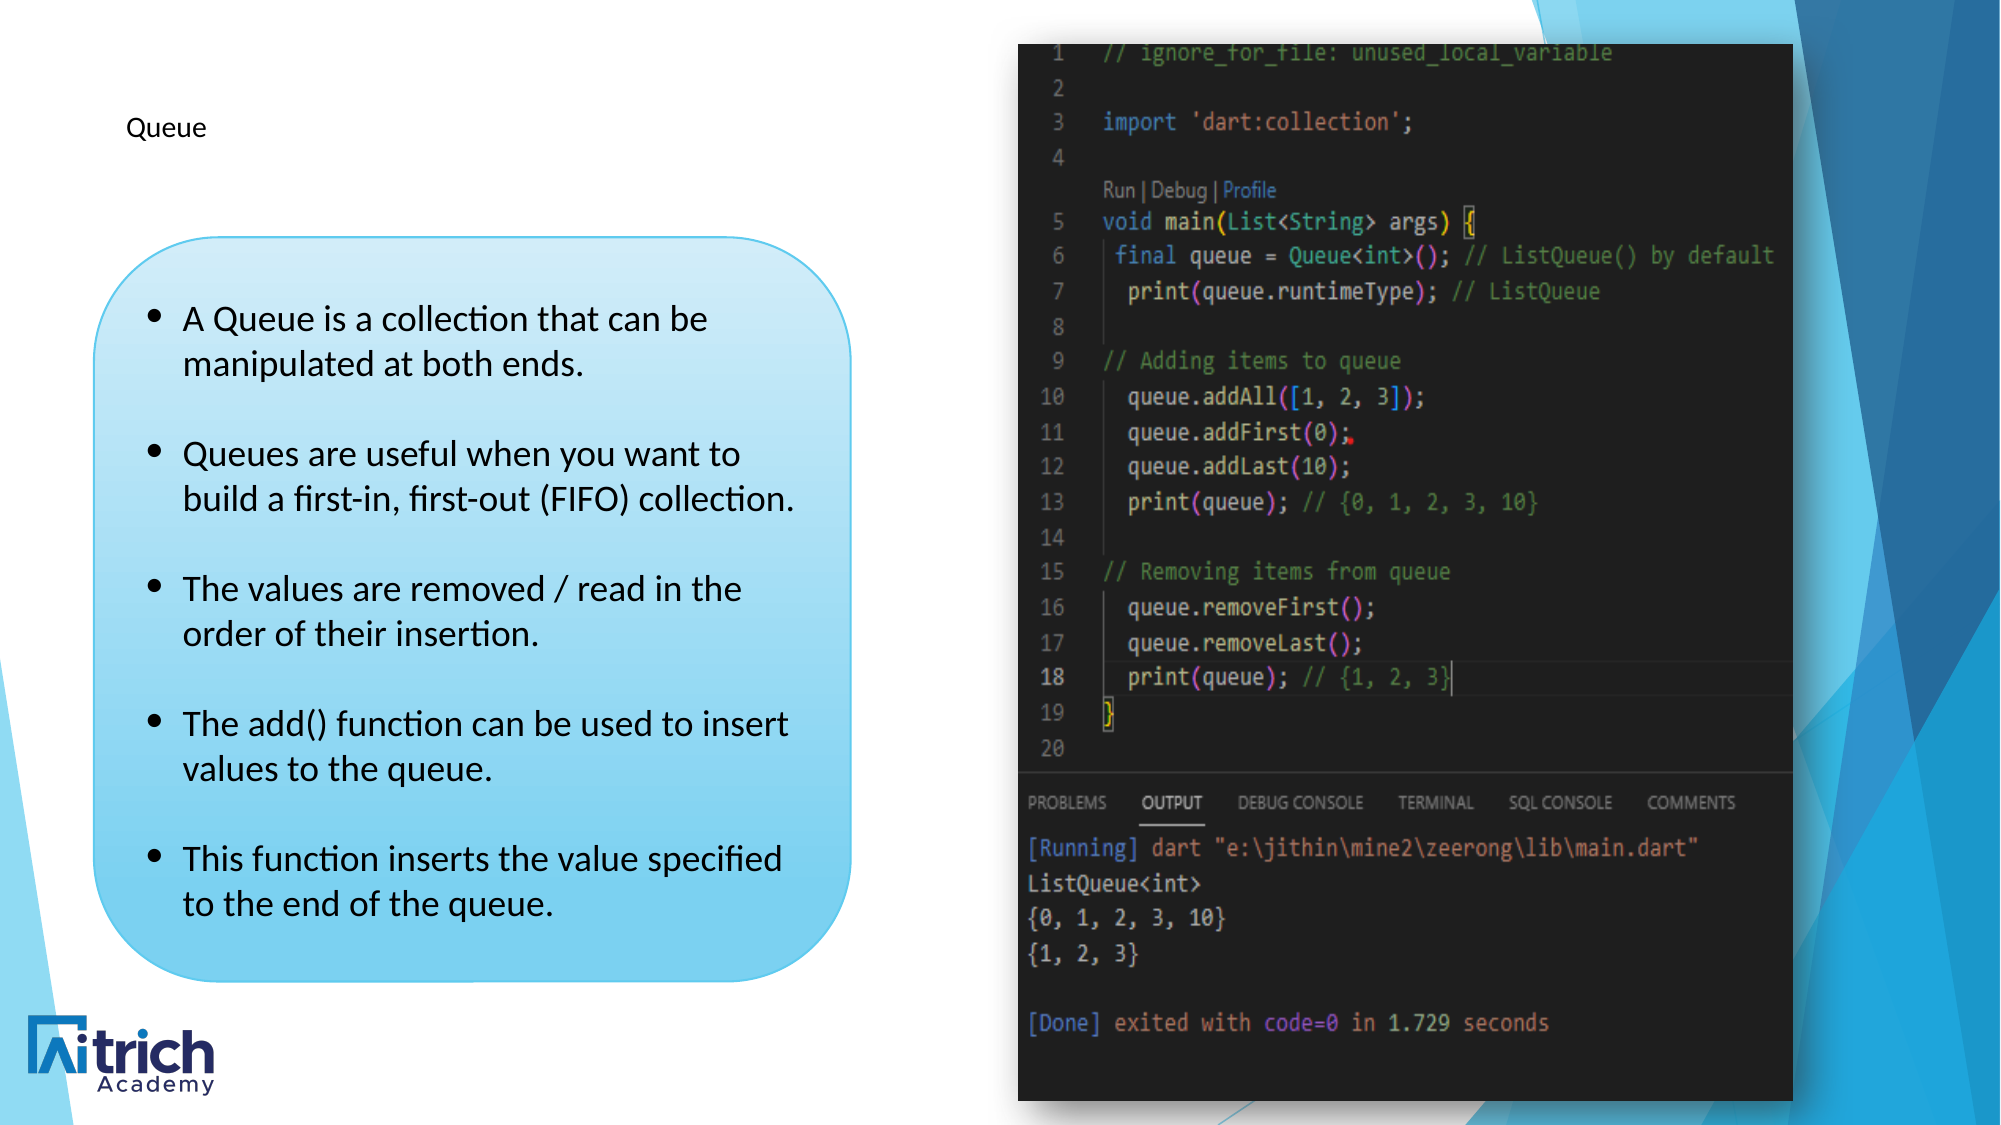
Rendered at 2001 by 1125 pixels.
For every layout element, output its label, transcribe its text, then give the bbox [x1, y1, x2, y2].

text_box A Queue is a collection that can be manipulated at both ends. Queues are useful when you want to build a first-in, first-out (FIFO) collection. The values are removed / read in the order of their insertion. The add() function can be used to insert values to the queue. This function inserts the value specified to the end of the queue. [93, 237, 851, 982]
picture [0, 958, 252, 1125]
title Queue [111, 99, 1000, 317]
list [1017, 44, 1793, 1101]
